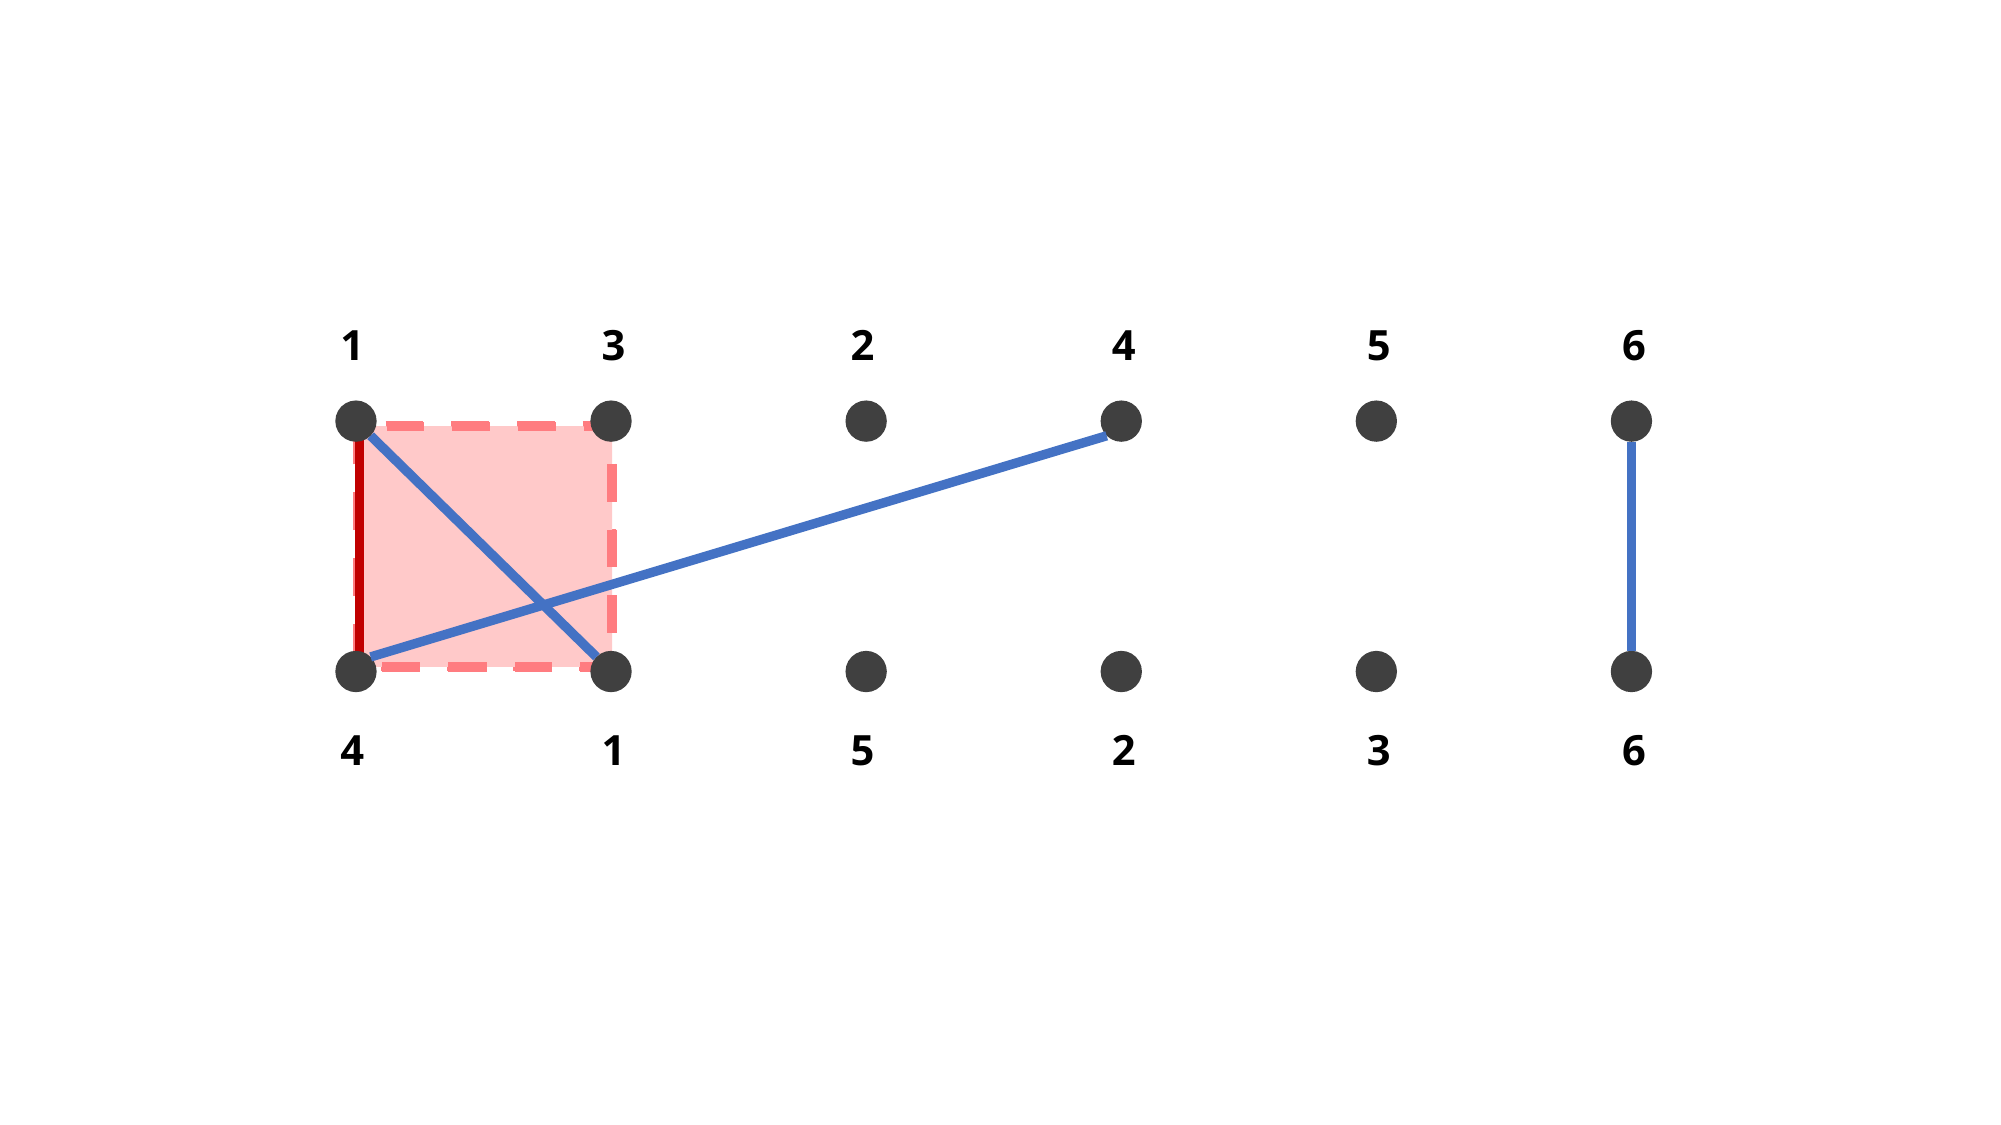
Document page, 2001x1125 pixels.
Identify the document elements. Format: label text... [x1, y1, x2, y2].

text_box [844, 657, 888, 694]
text_box [376, 657, 592, 668]
text_box 2 [835, 310, 926, 376]
text_box 6 [1607, 716, 1698, 782]
text_box 1 [325, 310, 416, 376]
text_box [1354, 399, 1399, 443]
text_box [1099, 649, 1143, 694]
text_box [1609, 399, 1654, 443]
text_box [589, 399, 633, 435]
text_box [844, 399, 888, 435]
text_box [370, 435, 597, 657]
text_box [1609, 650, 1654, 694]
text_box 5 [835, 716, 926, 782]
text_box [364, 440, 370, 653]
text_box [1099, 399, 1143, 443]
text_box 6 [1607, 310, 1698, 376]
text_box 4 [1097, 310, 1187, 376]
text_box [375, 425, 593, 435]
text_box 1 [586, 716, 677, 782]
text_box 2 [1097, 716, 1187, 782]
text_box 5 [1352, 310, 1442, 376]
text_box [1354, 649, 1399, 694]
text_box [589, 657, 633, 694]
text_box [334, 399, 378, 443]
text_box 3 [586, 310, 677, 376]
text_box 4 [325, 716, 416, 782]
text_box [334, 649, 378, 694]
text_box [597, 435, 1107, 657]
text_box 3 [1352, 716, 1442, 782]
